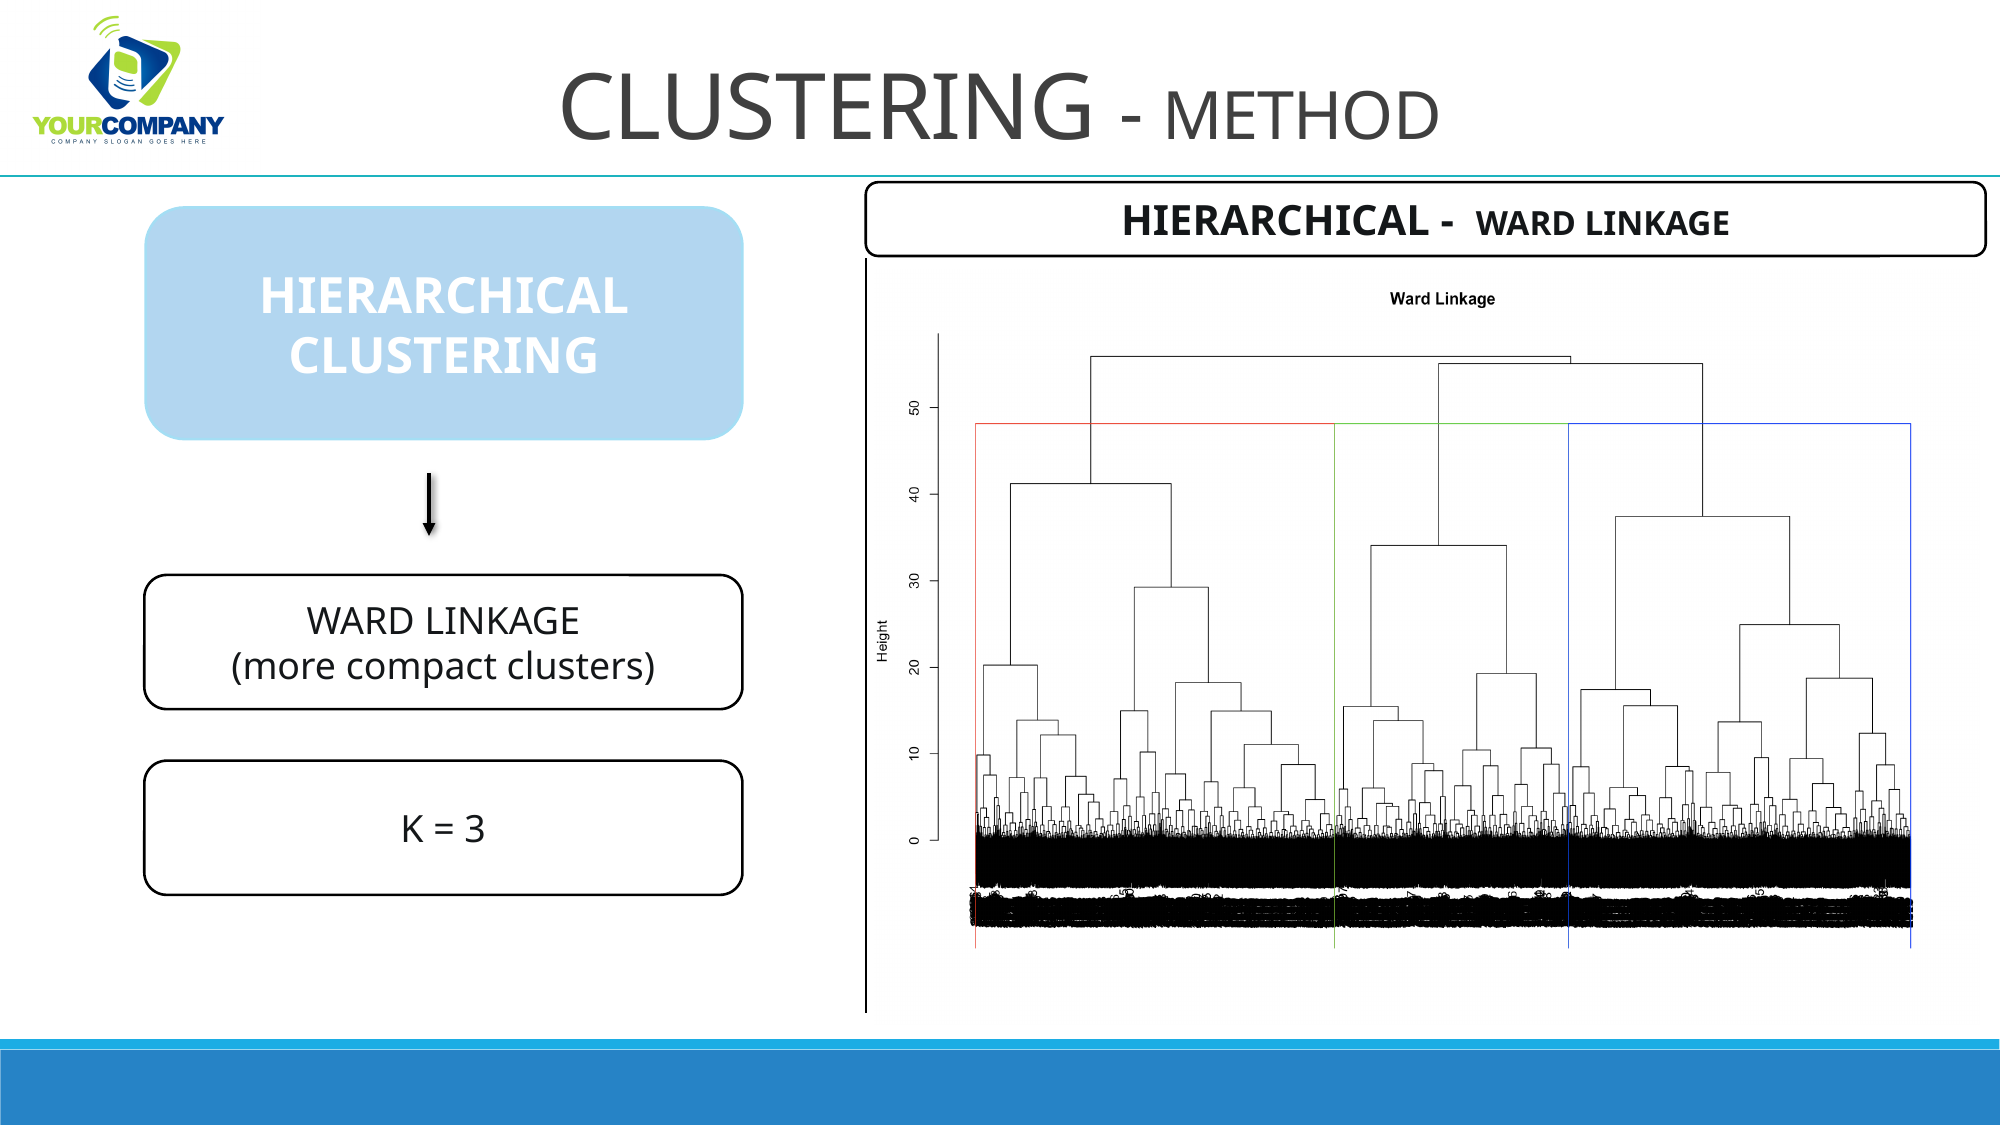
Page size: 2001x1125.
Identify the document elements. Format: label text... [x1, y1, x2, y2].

text_box WARD LINKAGE (more compact clusters) [142, 573, 744, 711]
text_box CLUSTERING - METHOD [271, 56, 1825, 166]
text_box HIERARCHICAL CLUSTERING [144, 206, 744, 441]
text_box K = 3 [142, 759, 744, 897]
picture [874, 268, 1980, 1025]
picture [0, 0, 262, 175]
text_box HIERARCHICAL - WARD LINKAGE [864, 186, 1988, 258]
